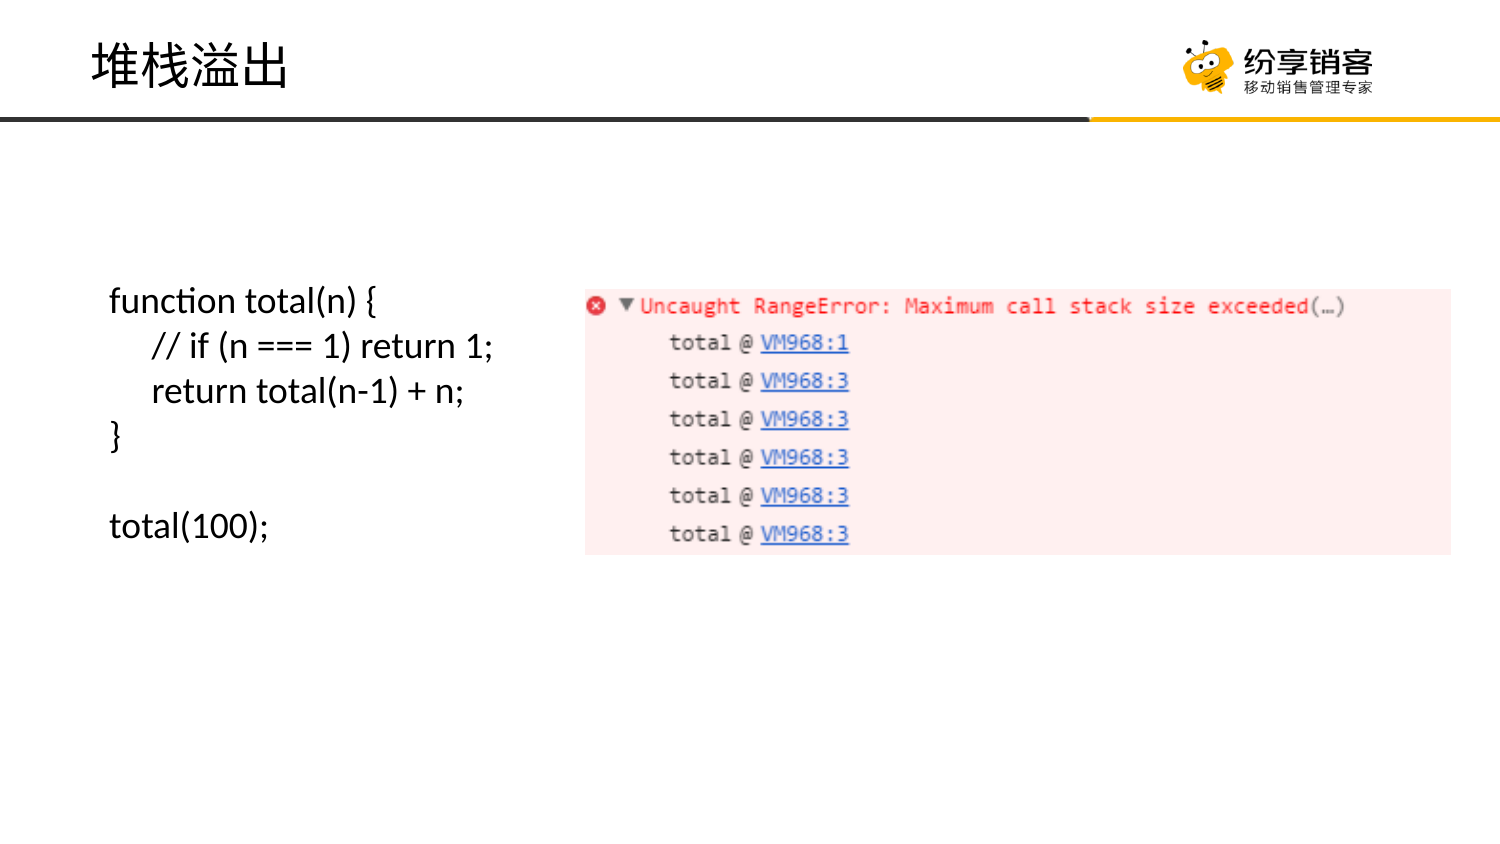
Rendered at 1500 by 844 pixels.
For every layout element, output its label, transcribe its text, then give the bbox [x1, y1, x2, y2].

picture [585, 289, 1452, 555]
text_box function total(n) { // if (n === 1) return 1; return total(n-1) + n; } total(100); [94, 268, 509, 554]
picture [1183, 40, 1372, 94]
title 堆栈溢出 [75, 33, 1114, 95]
